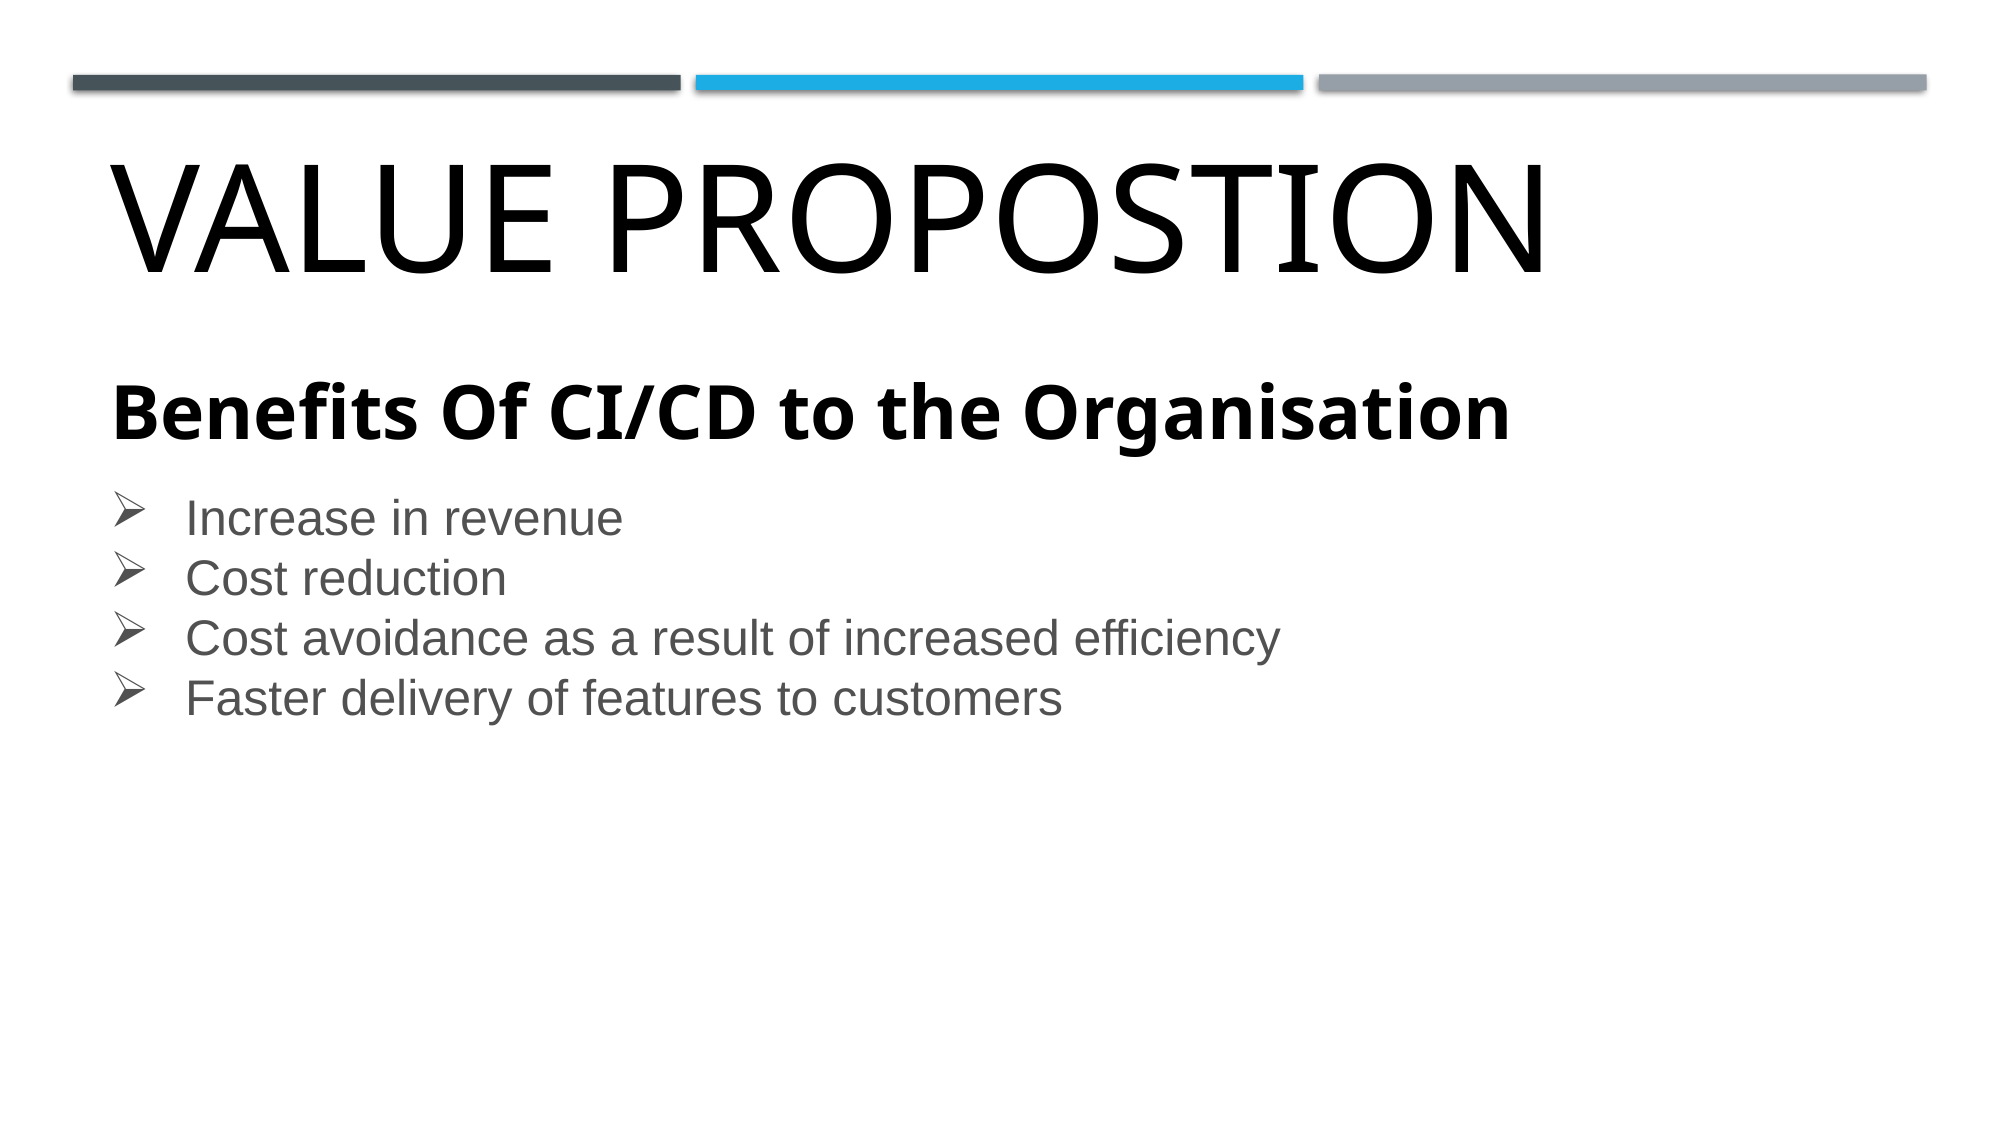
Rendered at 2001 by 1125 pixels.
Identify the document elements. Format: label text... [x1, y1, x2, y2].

text_box Increase in revenue Cost reduction Cost avoidance as a result of increased efficiency Faster delivery of features to customers [95, 463, 1905, 734]
title VALUE PROPOSTION [95, 115, 1905, 311]
text_box Benefits Of CI/CD to the Organisation [95, 357, 1905, 463]
